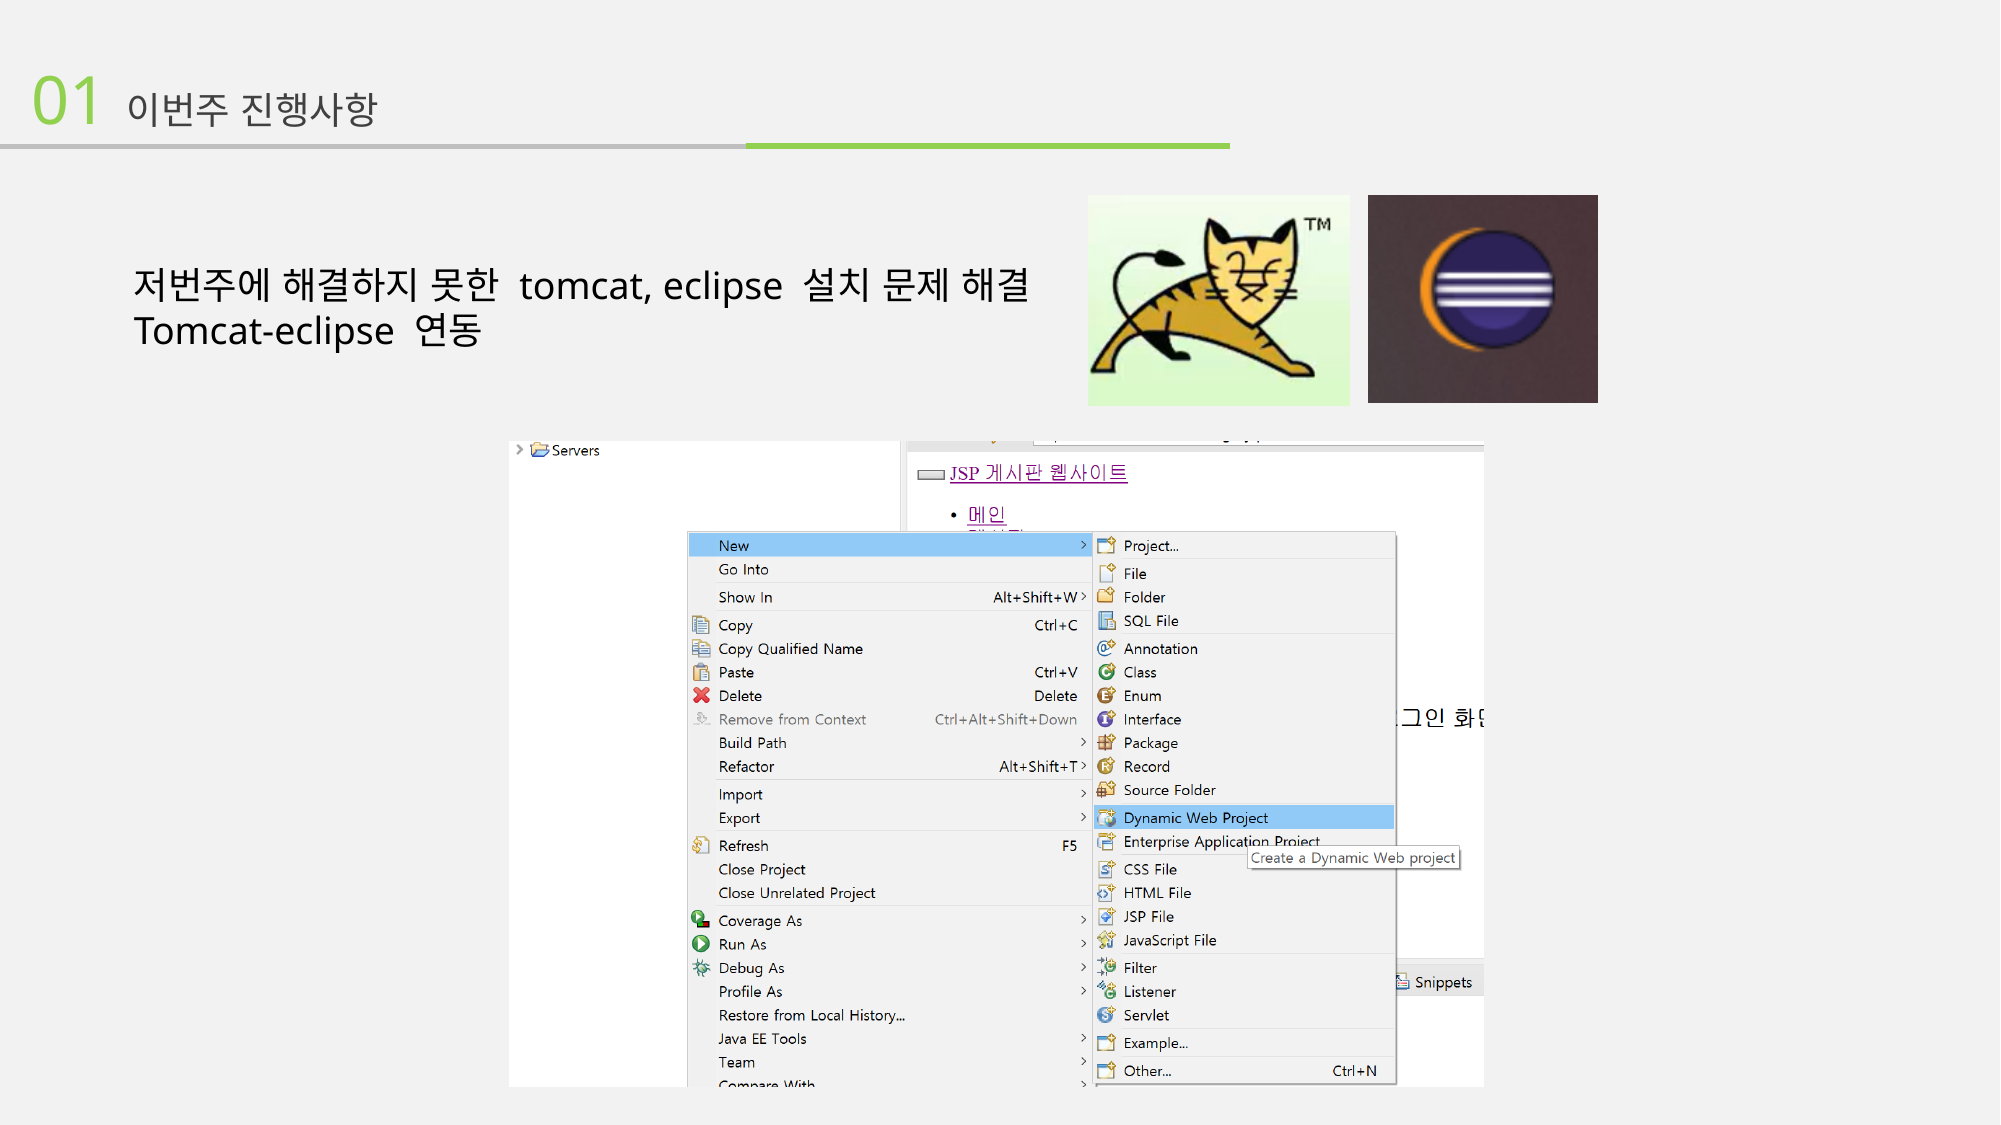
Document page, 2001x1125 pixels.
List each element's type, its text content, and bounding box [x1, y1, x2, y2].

picture [1088, 195, 1350, 406]
text_box 저번주에 해결하지 못한 tomcat, eclipse 설치 문제 해결 Tomcat-eclipse 연동 [119, 254, 1046, 360]
text_box 01 이번주 진행사항 [16, 50, 1476, 145]
picture [509, 441, 1484, 1087]
picture [1368, 195, 1598, 403]
